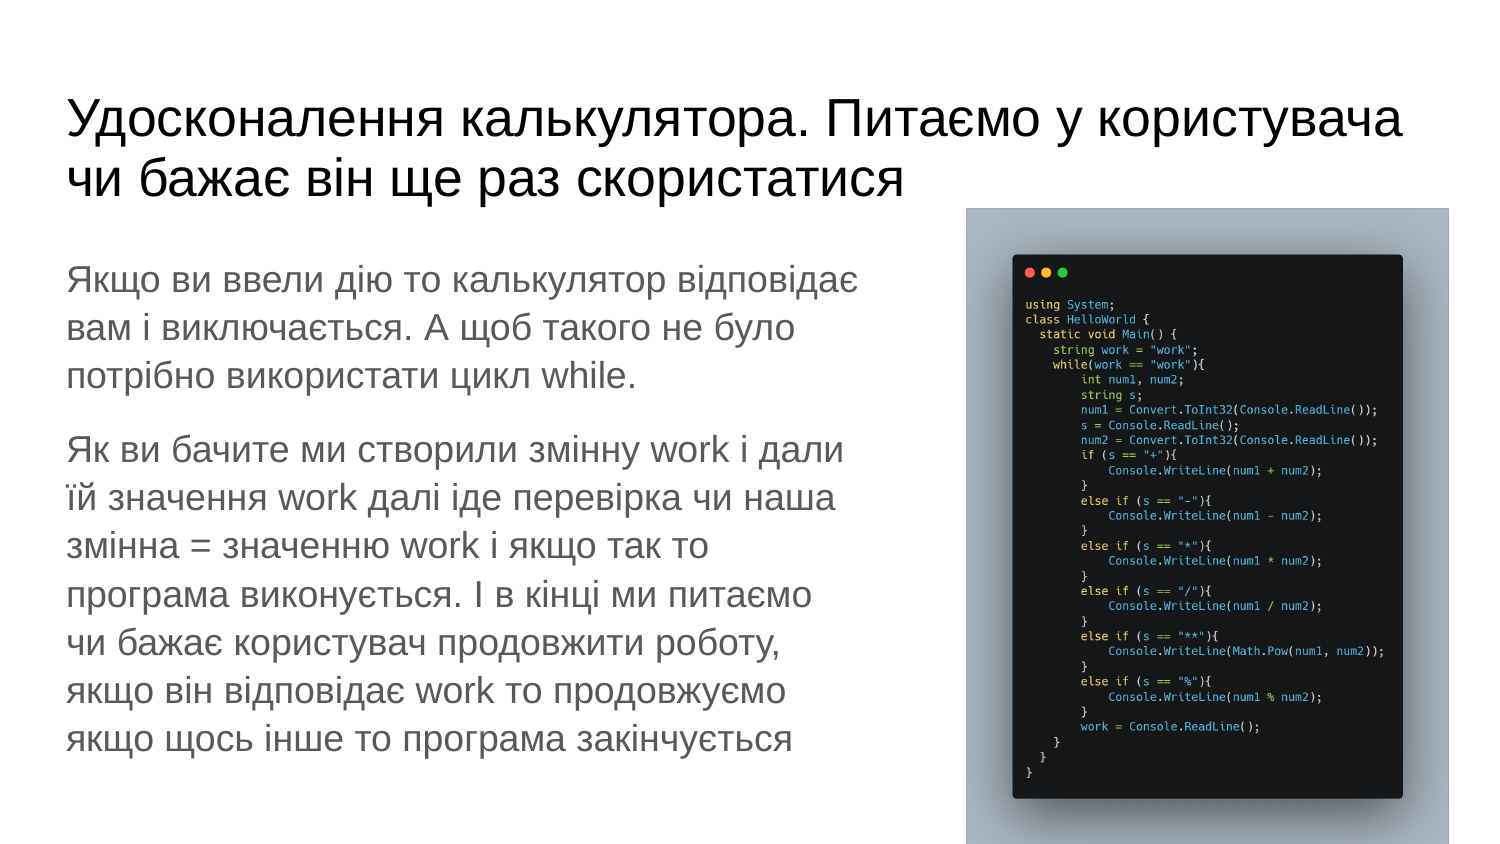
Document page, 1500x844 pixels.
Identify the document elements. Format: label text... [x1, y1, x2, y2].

picture [965, 208, 1450, 844]
list Якщо ви ввели дію то калькулятор відповідає вам і виключається. А щоб такого не було потрібно використати цикл while. Як ви бачите ми створили змінну work і дали їй значення work далі іде перевірка чи наша змінна = значенню work і якщо так то програма виконується. І в кінці ми питаємо чи бажає користувач продовжити роботу, якщо він відповідає work то продовжуємо якщо щось інше то програма закінчується [51, 237, 878, 844]
title Удосконалення калькулятора. Питаємо у користувача чи бажає він ще раз скористатися [51, 72, 1449, 224]
